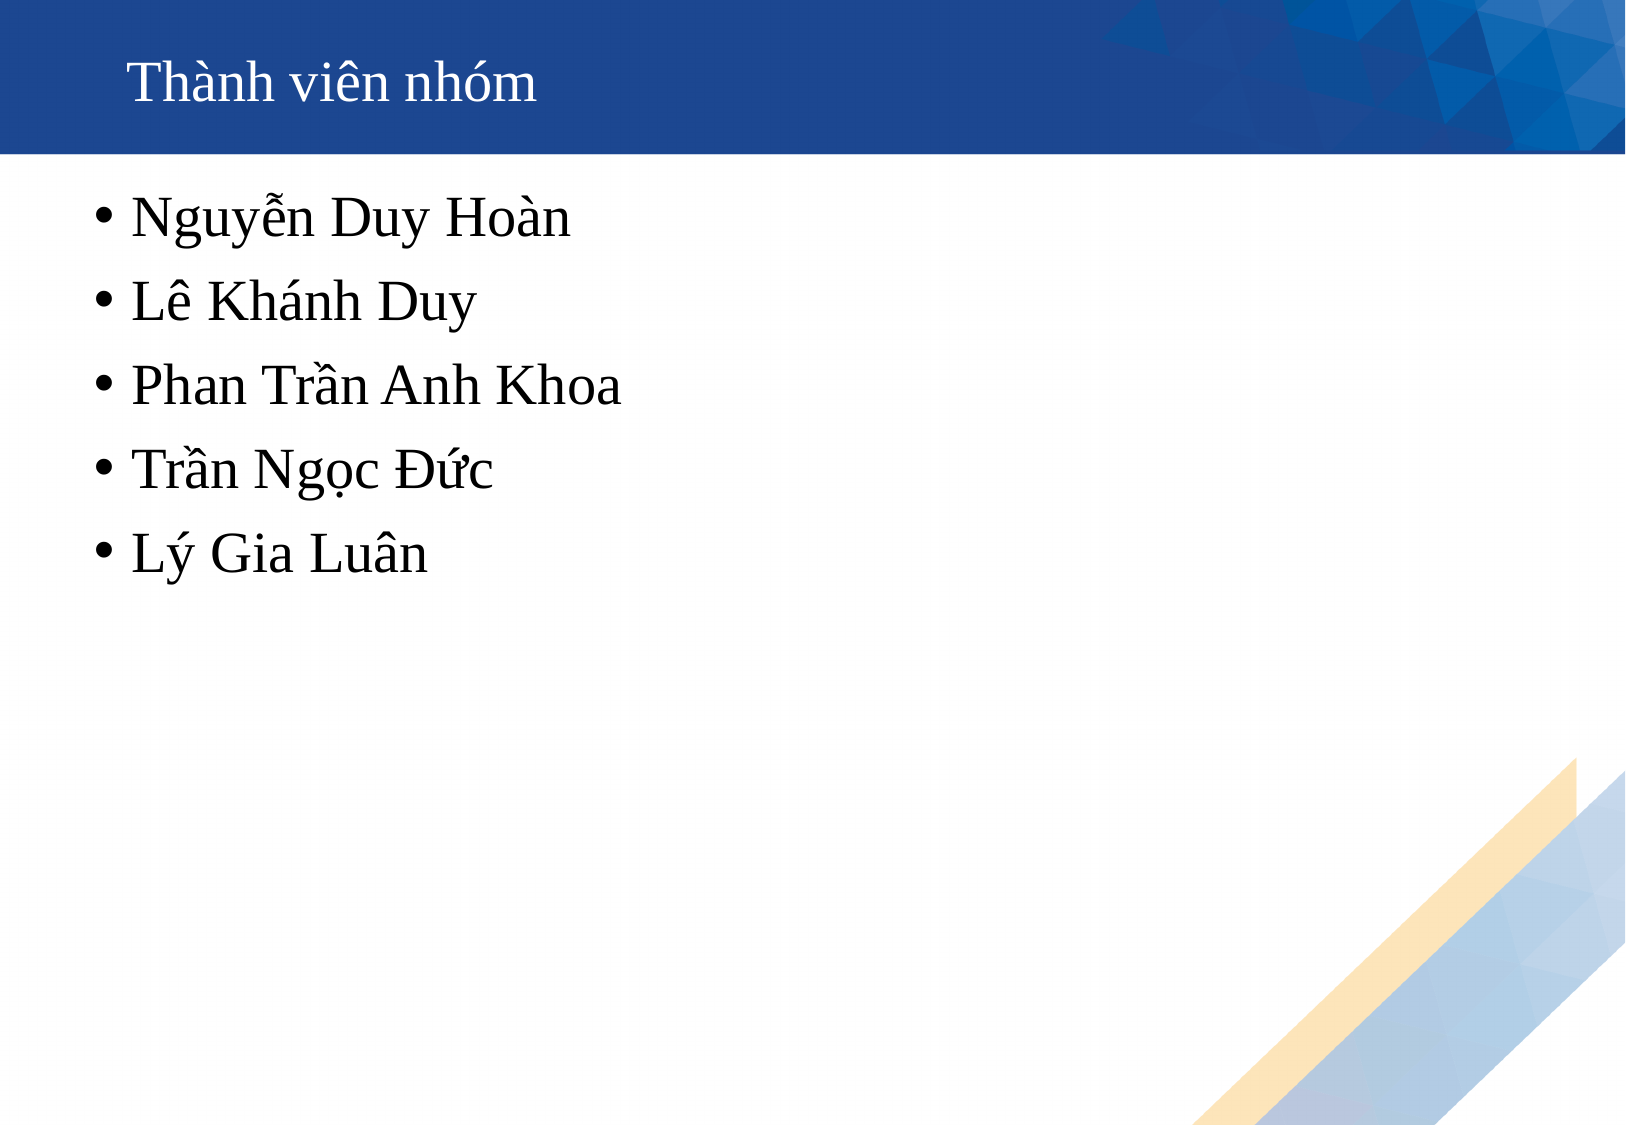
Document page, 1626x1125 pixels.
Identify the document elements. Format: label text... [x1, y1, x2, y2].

list Nguyễn Duy Hoàn Lê Khánh Duy Phan Trần Anh Khoa Trần Ngọc Đức Lý Gia Luân [78, 179, 1481, 893]
title Thành viên nhóm [111, 0, 1514, 191]
picture [0, 0, 1626, 1125]
